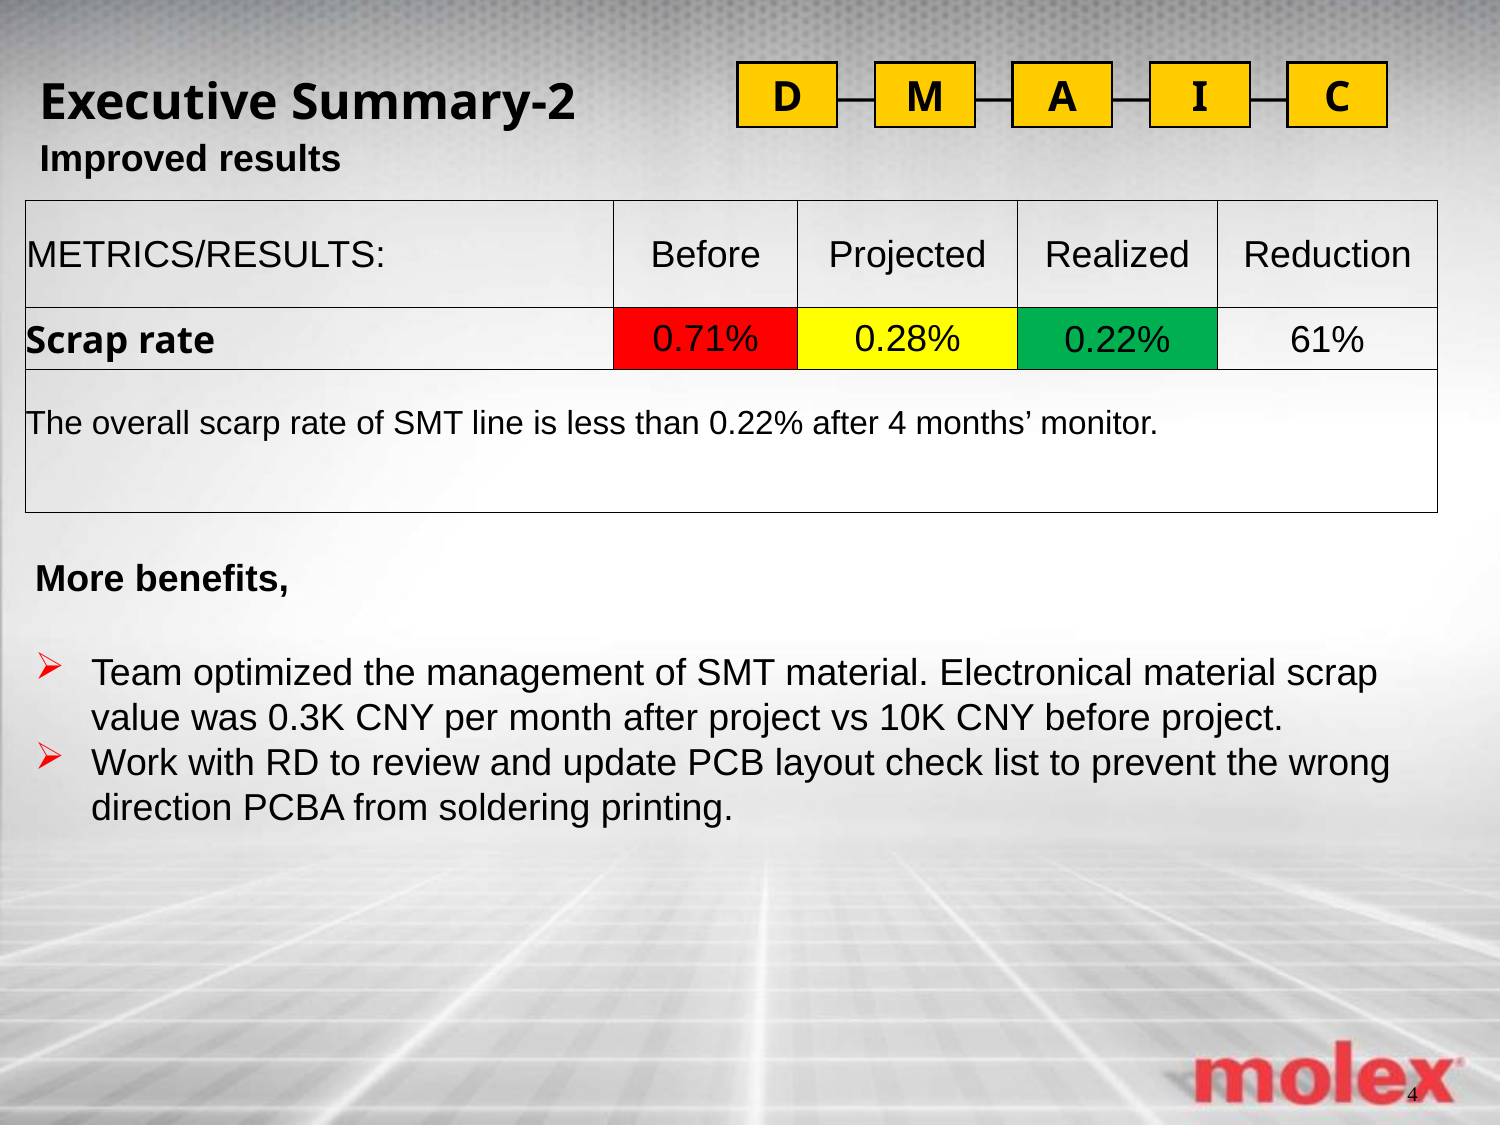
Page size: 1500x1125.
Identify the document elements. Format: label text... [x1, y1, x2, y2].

text_box 4 [1350, 1072, 1475, 1113]
table_cell 0.71% [614, 308, 797, 369]
table_header Reduction [1218, 201, 1437, 307]
table_header Projected [798, 201, 1017, 307]
table_header Realized [1018, 201, 1217, 307]
table_header METRICS/RESULTS: [26, 201, 613, 307]
picture [0, 0, 1500, 1125]
table_cell 0.22% [1018, 308, 1217, 369]
text_box Executive Summary-2 Improved results [24, 49, 1450, 200]
text_box More benefits, Team optimized the management of SMT material. Electronical material scrap value was 0.3K CNY per month after project vs 10K CNY before project. Work with RD to review and update PCB layout check list to prevent the wrong direction PCBA from soldering printing. [20, 541, 1446, 980]
table_cell Scrap rate [26, 308, 613, 369]
table_cell 0.28% [798, 308, 1017, 369]
table_cell The overall scarp rate of SMT line is less than 0.22% after 4 months’ monitor. [26, 370, 1437, 512]
table_cell 61% [1218, 308, 1437, 369]
table_header Before [614, 201, 797, 307]
